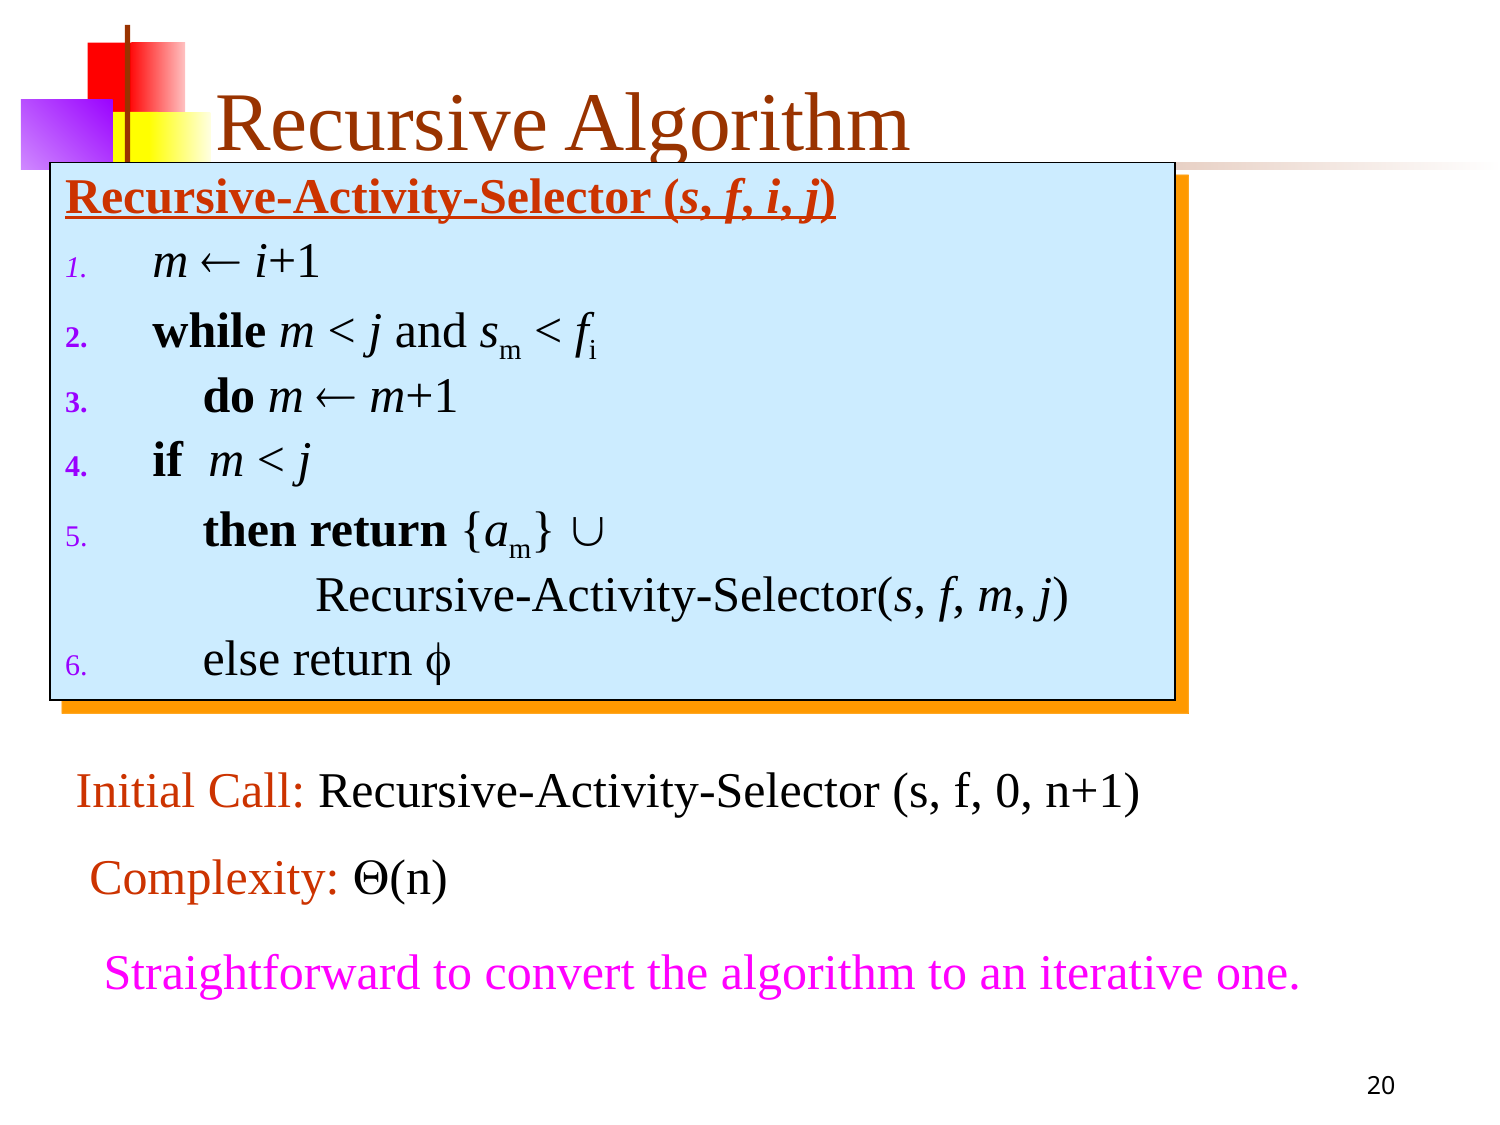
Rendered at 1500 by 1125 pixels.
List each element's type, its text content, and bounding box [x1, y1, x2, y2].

list Recursive-Activity-Selector (s, f, i, j) m  i+1 while m < j and sm < fi do m  m+1 if m < j then return {am}  Recursive-Activity-Selector(s, f, m, j) else return  [49, 162, 1176, 701]
text_box Initial Call: Recursive-Activity-Selector (s, f, 0, n+1) [60, 749, 1156, 825]
text_box Straightforward to convert the algorithm to an iterative one. [88, 931, 1317, 1007]
text_box Complexity: (n) [74, 837, 463, 913]
title Recursive Algorithm [199, 37, 1479, 176]
